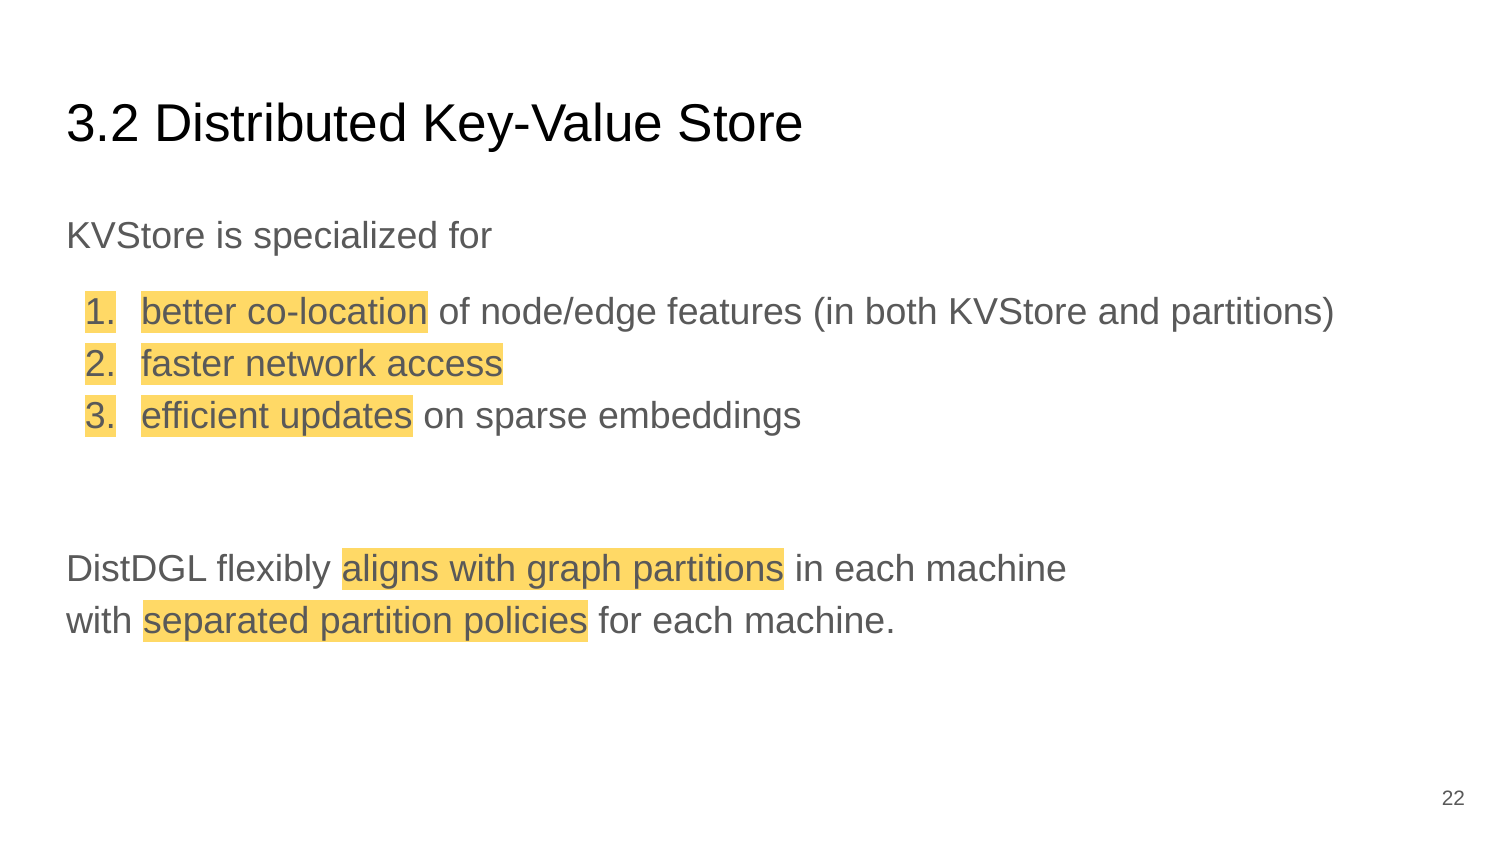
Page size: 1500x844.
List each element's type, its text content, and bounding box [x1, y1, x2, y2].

title 3.2 Distributed Key-Value Store [51, 72, 1449, 167]
list KVStore is specialized for better co-location of node/edge features (in both KVStore and partitions) faster network access efficient updates on sparse embeddings DistDGL flexibly aligns with graph partitions in each machine with separated partition policies for each machine. [51, 189, 1449, 750]
slide_number ‹#› [1389, 764, 1480, 830]
